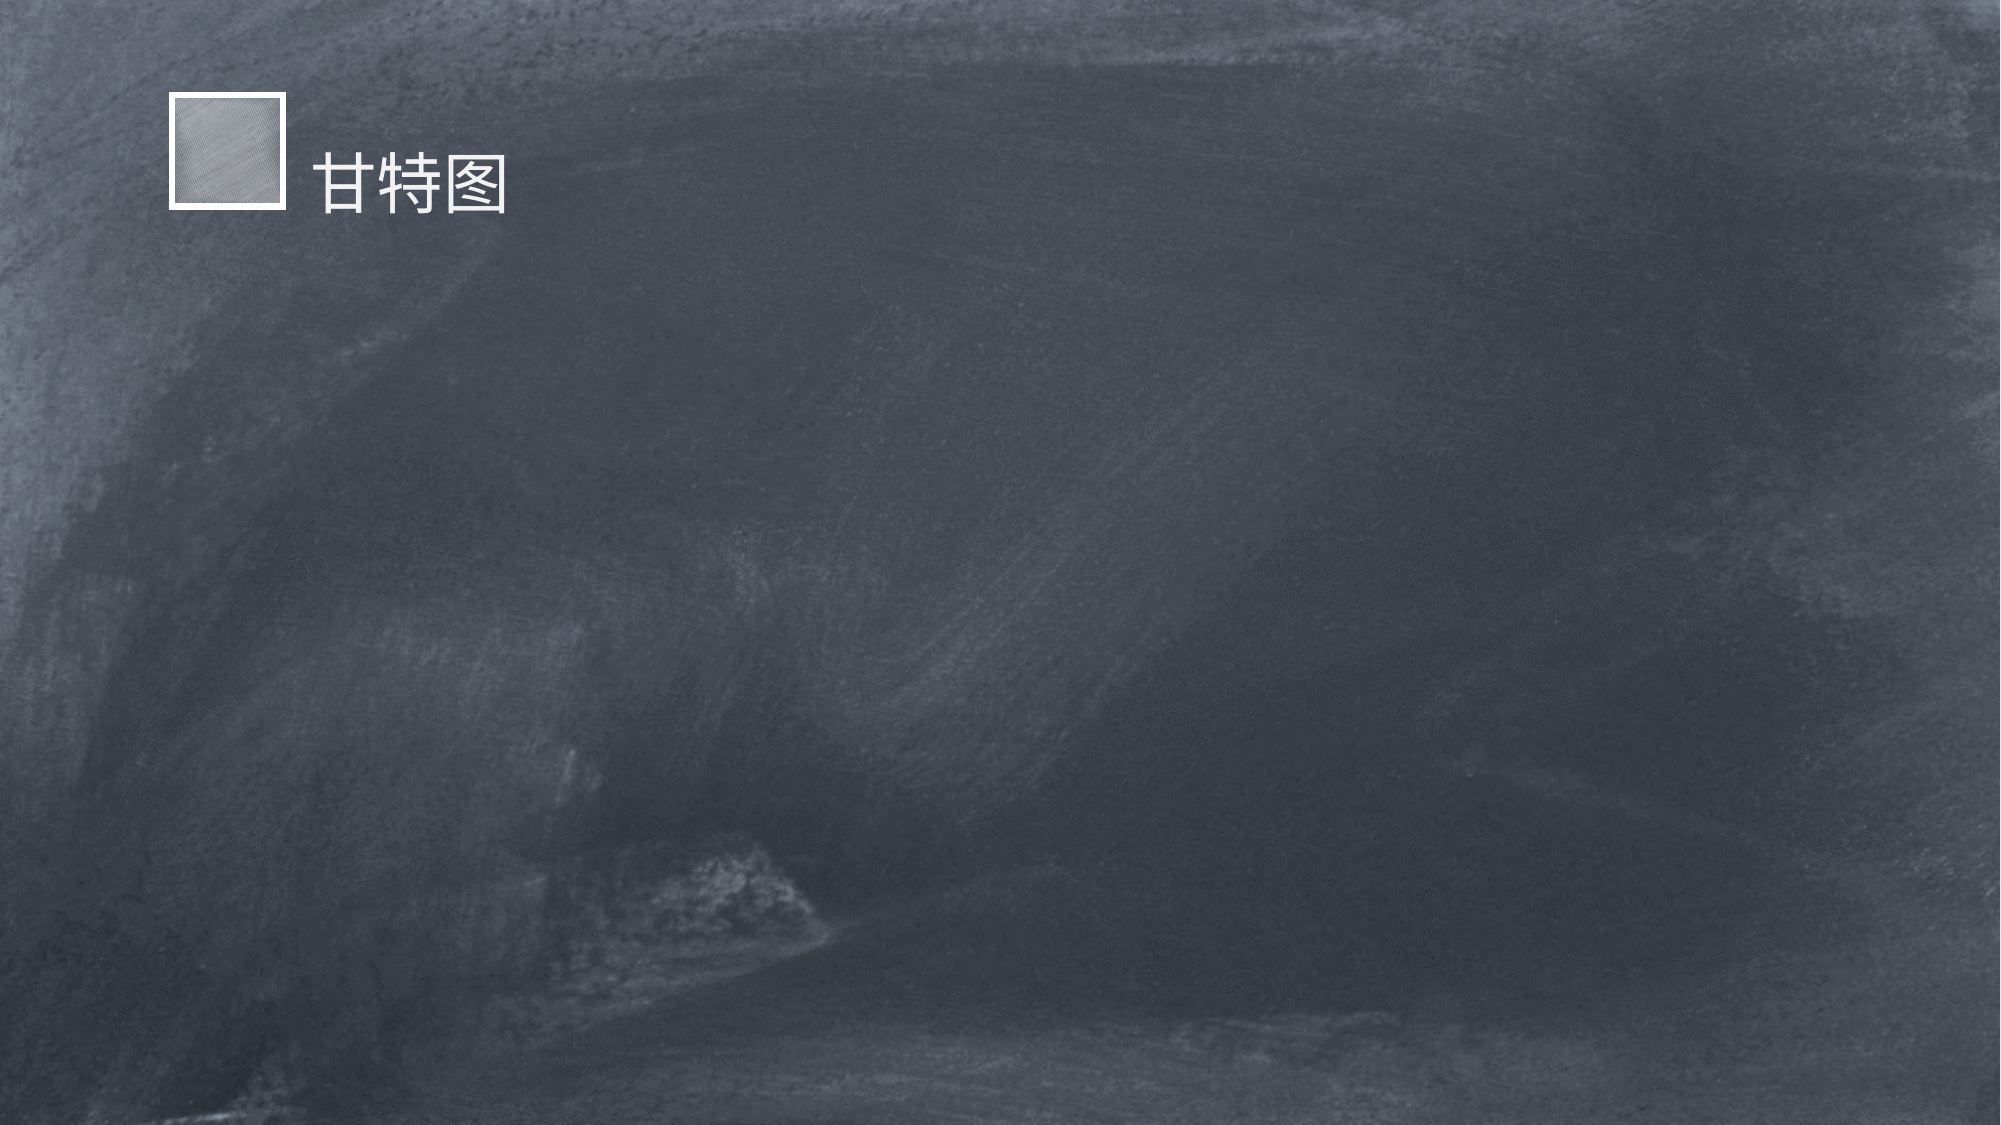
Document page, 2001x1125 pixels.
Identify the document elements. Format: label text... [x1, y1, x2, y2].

text_box [171, 94, 284, 208]
text_box 甘特图 [295, 54, 526, 229]
picture [0, 0, 2001, 1125]
